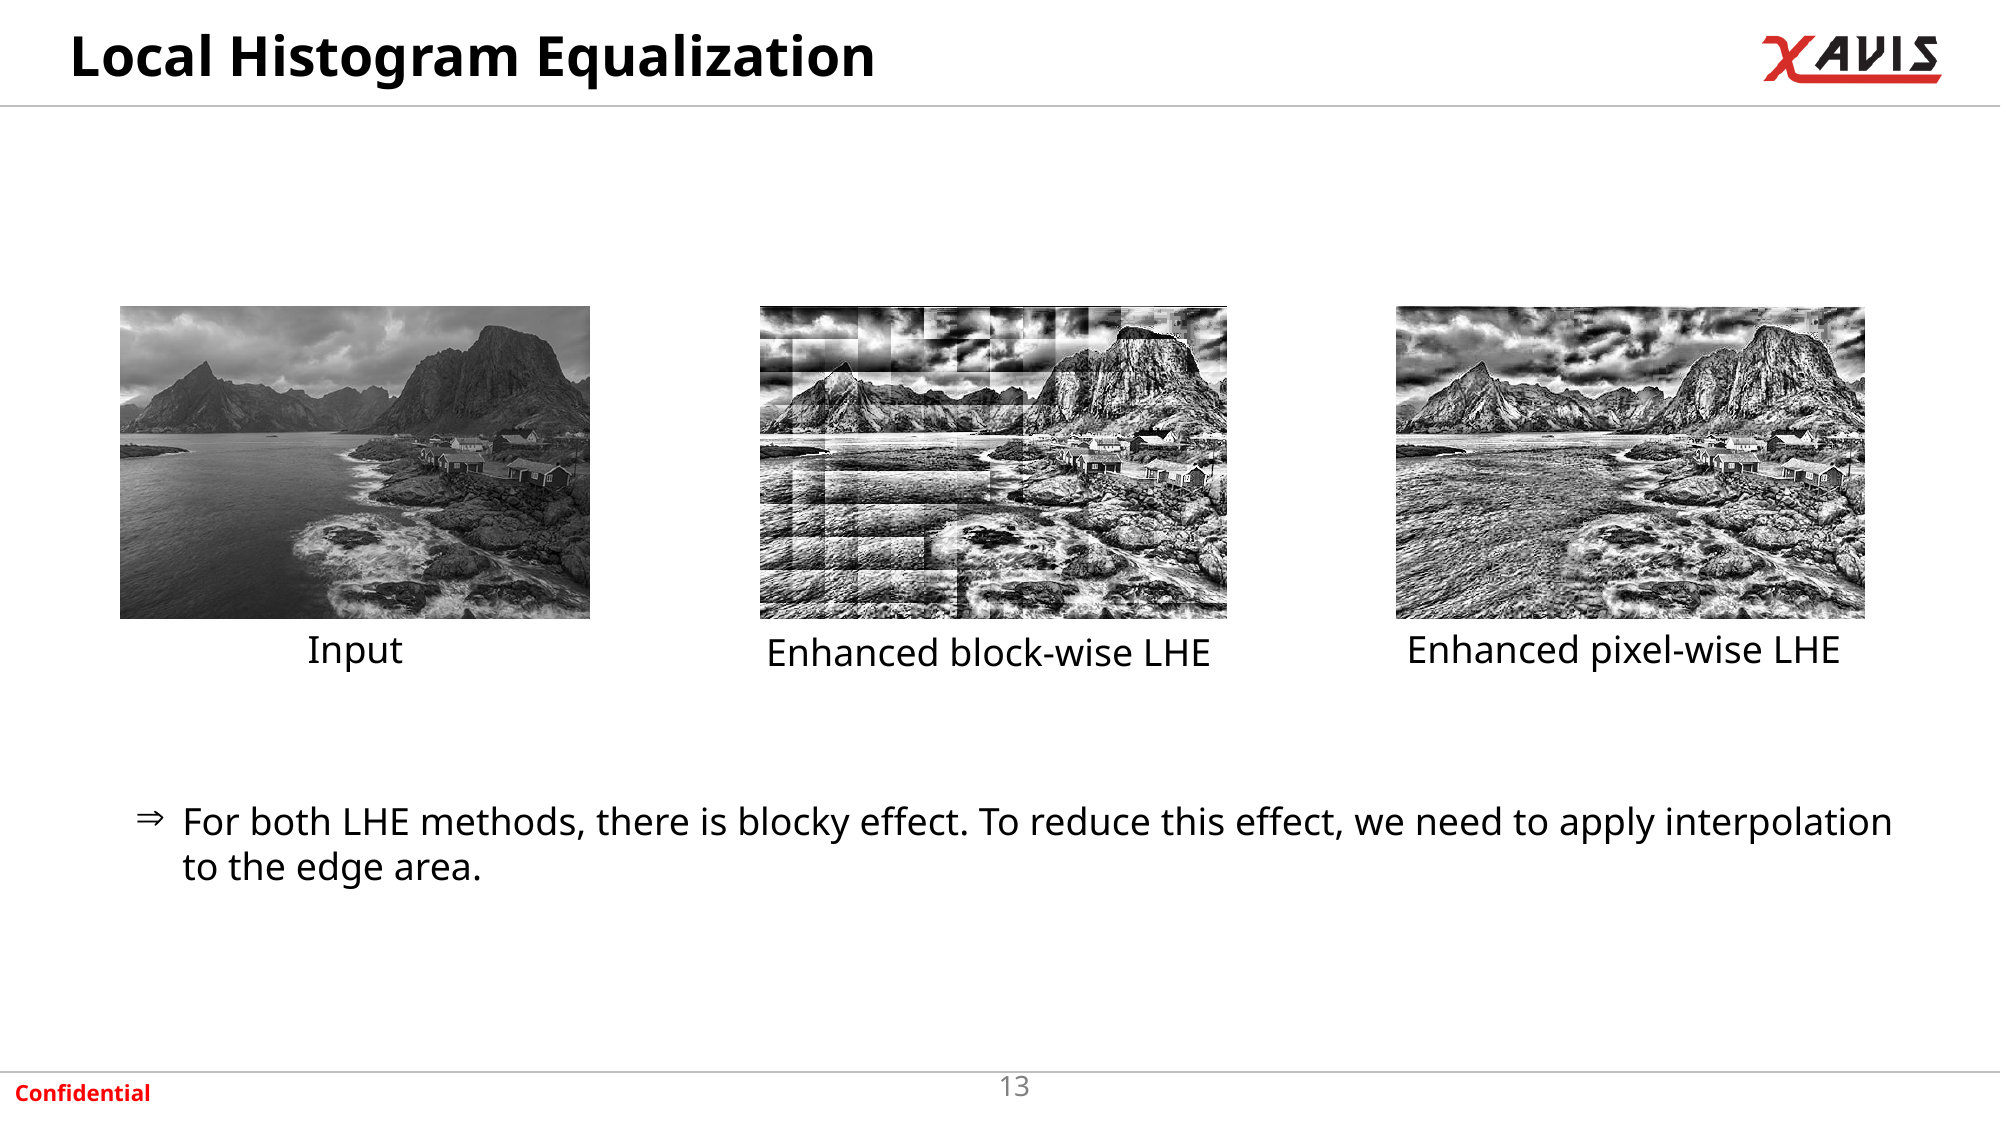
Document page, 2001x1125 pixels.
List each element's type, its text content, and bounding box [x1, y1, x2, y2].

title Local Histogram Equalization [55, 23, 1270, 85]
picture [1396, 306, 1866, 619]
text_box Input [292, 627, 418, 679]
picture [1756, 26, 1946, 89]
text_box For both LHE methods, there is blocky effect. To reduce this effect, we need to apply interpolation to the edge area. [120, 791, 1935, 896]
slide_number 13 [933, 1057, 1046, 1118]
picture [120, 306, 591, 619]
text_box Enhanced pixel-wise LHE [1391, 620, 1857, 679]
picture [759, 306, 1227, 619]
text_box Enhanced block-wise LHE [751, 621, 1227, 682]
list [65, 134, 1921, 1036]
